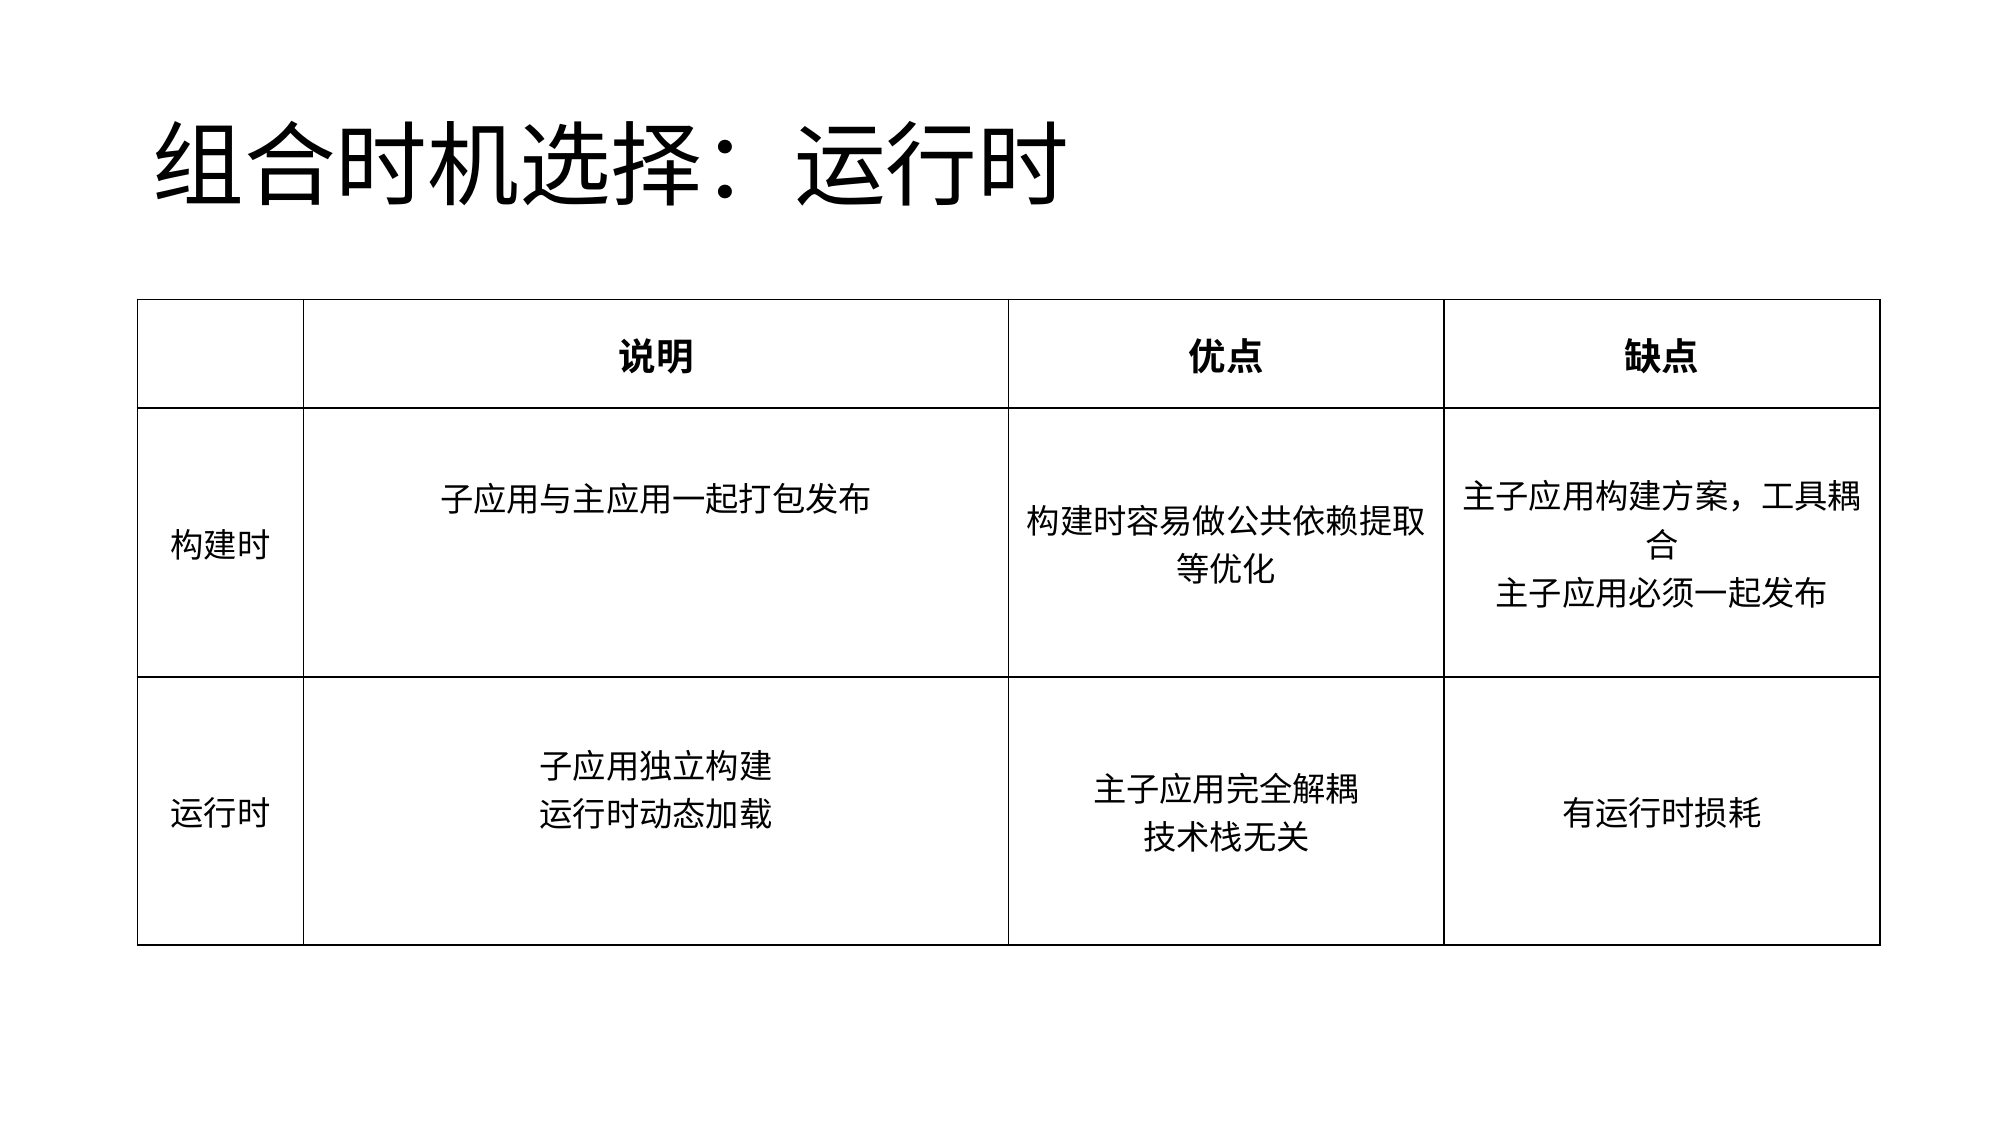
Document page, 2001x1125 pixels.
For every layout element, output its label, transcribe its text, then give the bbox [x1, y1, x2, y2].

title 组合时机选择：运行时 [137, 59, 1863, 278]
table_cell 子应用与主应用一起打包发布 [304, 409, 1008, 676]
table_header 说明 [304, 300, 1008, 407]
table_header [138, 300, 303, 407]
table_cell 构建时容易做公共依赖提取等优化 [1009, 409, 1443, 676]
table_cell 运行时 [138, 678, 303, 944]
table_cell 子应用独立构建 运行时动态加载 [304, 678, 1008, 944]
table_cell 构建时 [138, 409, 303, 676]
table_cell 主子应用构建方案，工具耦合 主子应用必须一起发布 [1445, 409, 1879, 676]
table_header 优点 [1009, 300, 1443, 407]
table_header 缺点 [1445, 300, 1879, 407]
table_cell 有运行时损耗 [1445, 678, 1879, 944]
table_cell 主子应用完全解耦 技术栈无关 [1009, 678, 1443, 944]
